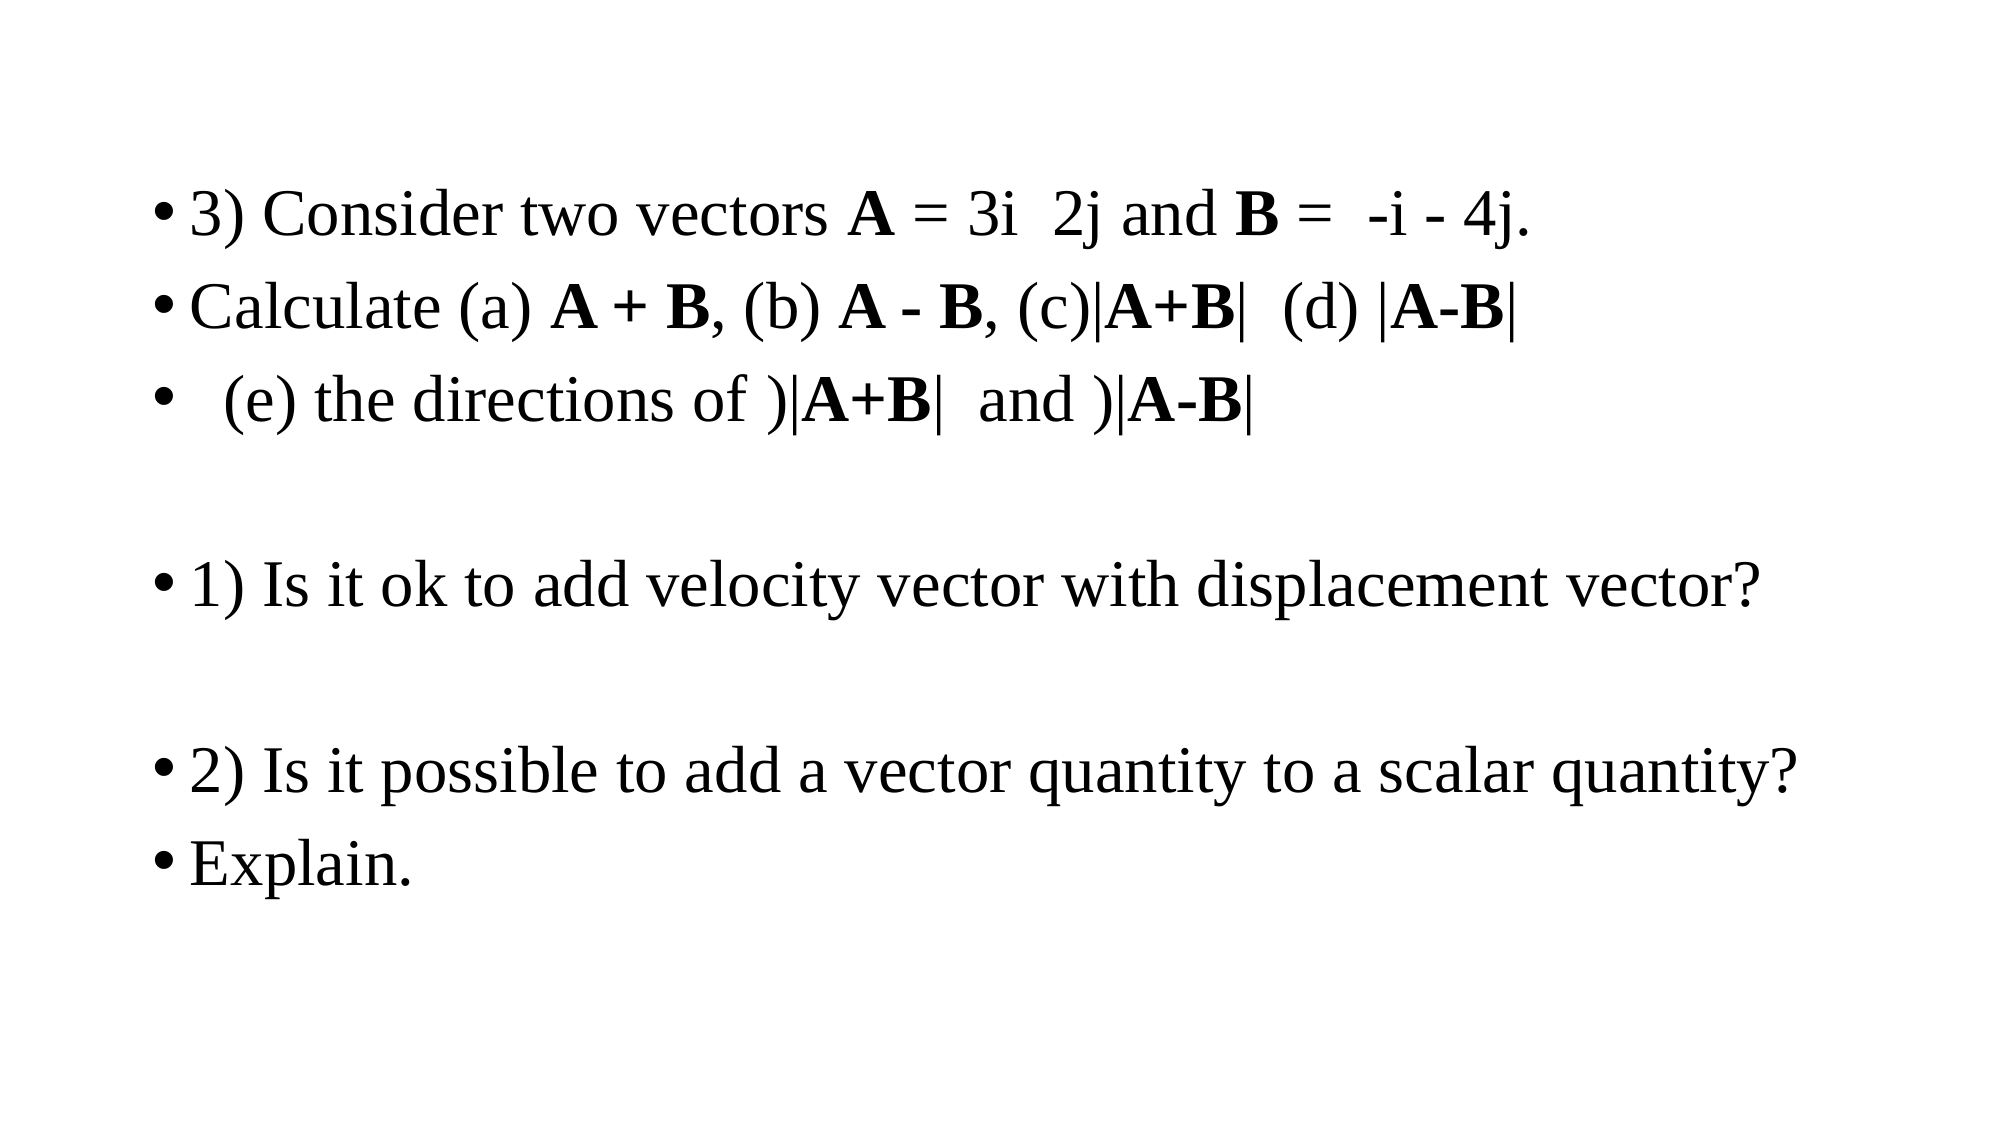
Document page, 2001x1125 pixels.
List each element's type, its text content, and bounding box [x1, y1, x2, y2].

list 3) Consider two vectors A = 3i 2j and B = -i - 4j. Calculate (a) A + B, (b) A - B, (c)|A+B| (d) |A-B| (e) the directions of )|A+B| and )|A-B| 1) Is it ok to add velocity vector with displacement vector? 2) Is it possible to add a vector quantity to a scalar quantity? Explain. [137, 69, 1863, 1014]
